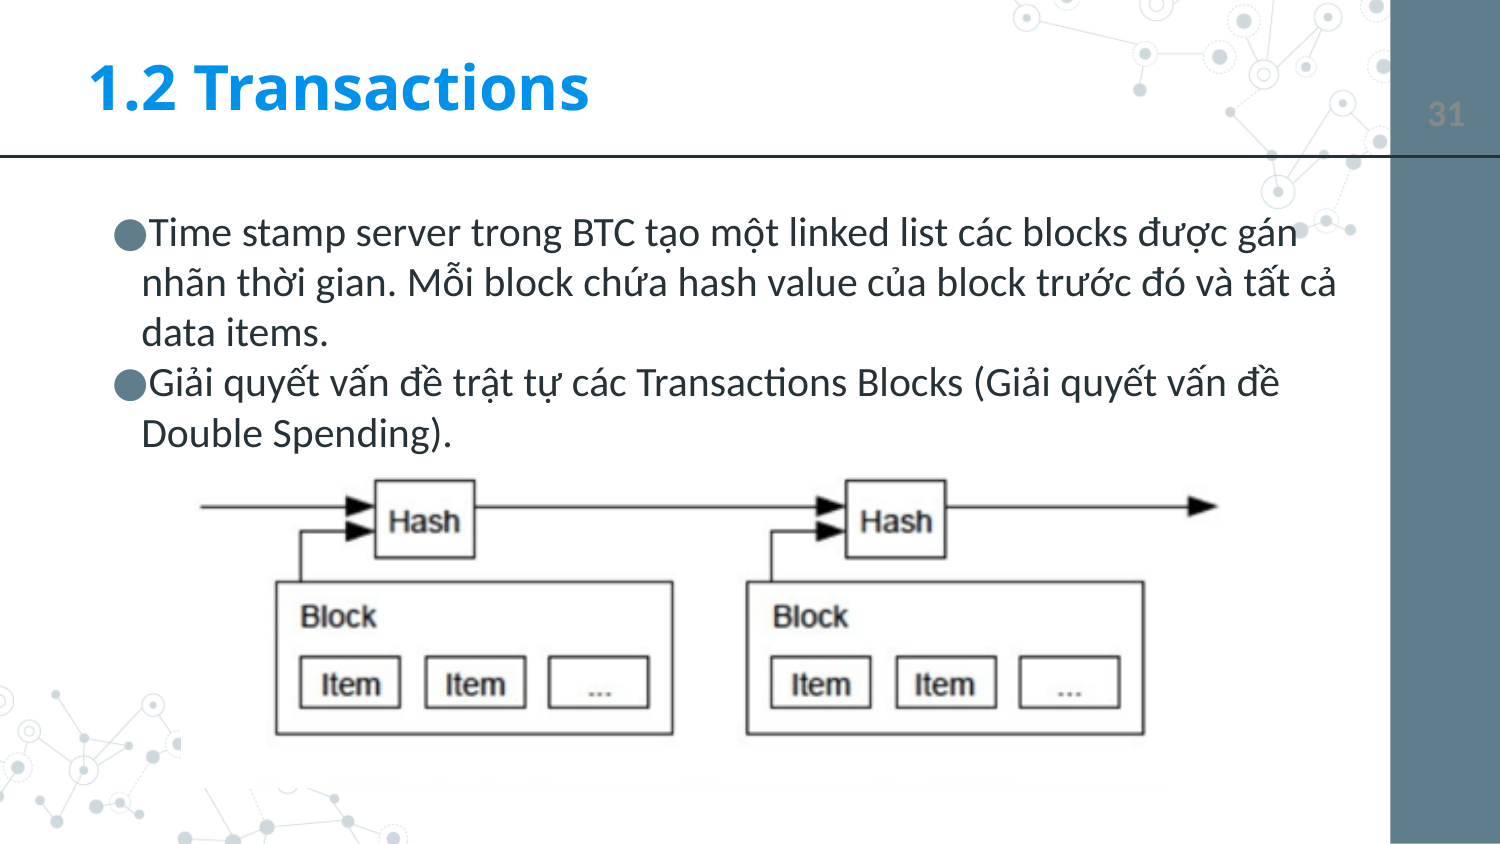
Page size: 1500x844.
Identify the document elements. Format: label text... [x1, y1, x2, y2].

subtitle Time stamp server trong BTC tạo một linked list các blocks được gán nhãn thời gian. Mỗi block chứa hash value của block trước đó và tất cả data items. Giải quyết vấn đề trật tự các Transactions Blocks (Giải quyết vấn đề Double Spending). [97, 190, 1379, 844]
title 1.2 Transactions [72, 41, 698, 125]
picture [180, 476, 1236, 789]
picture [0, 0, 1390, 155]
picture [0, 158, 1390, 844]
slide_number ‹#› [1412, 78, 1485, 144]
